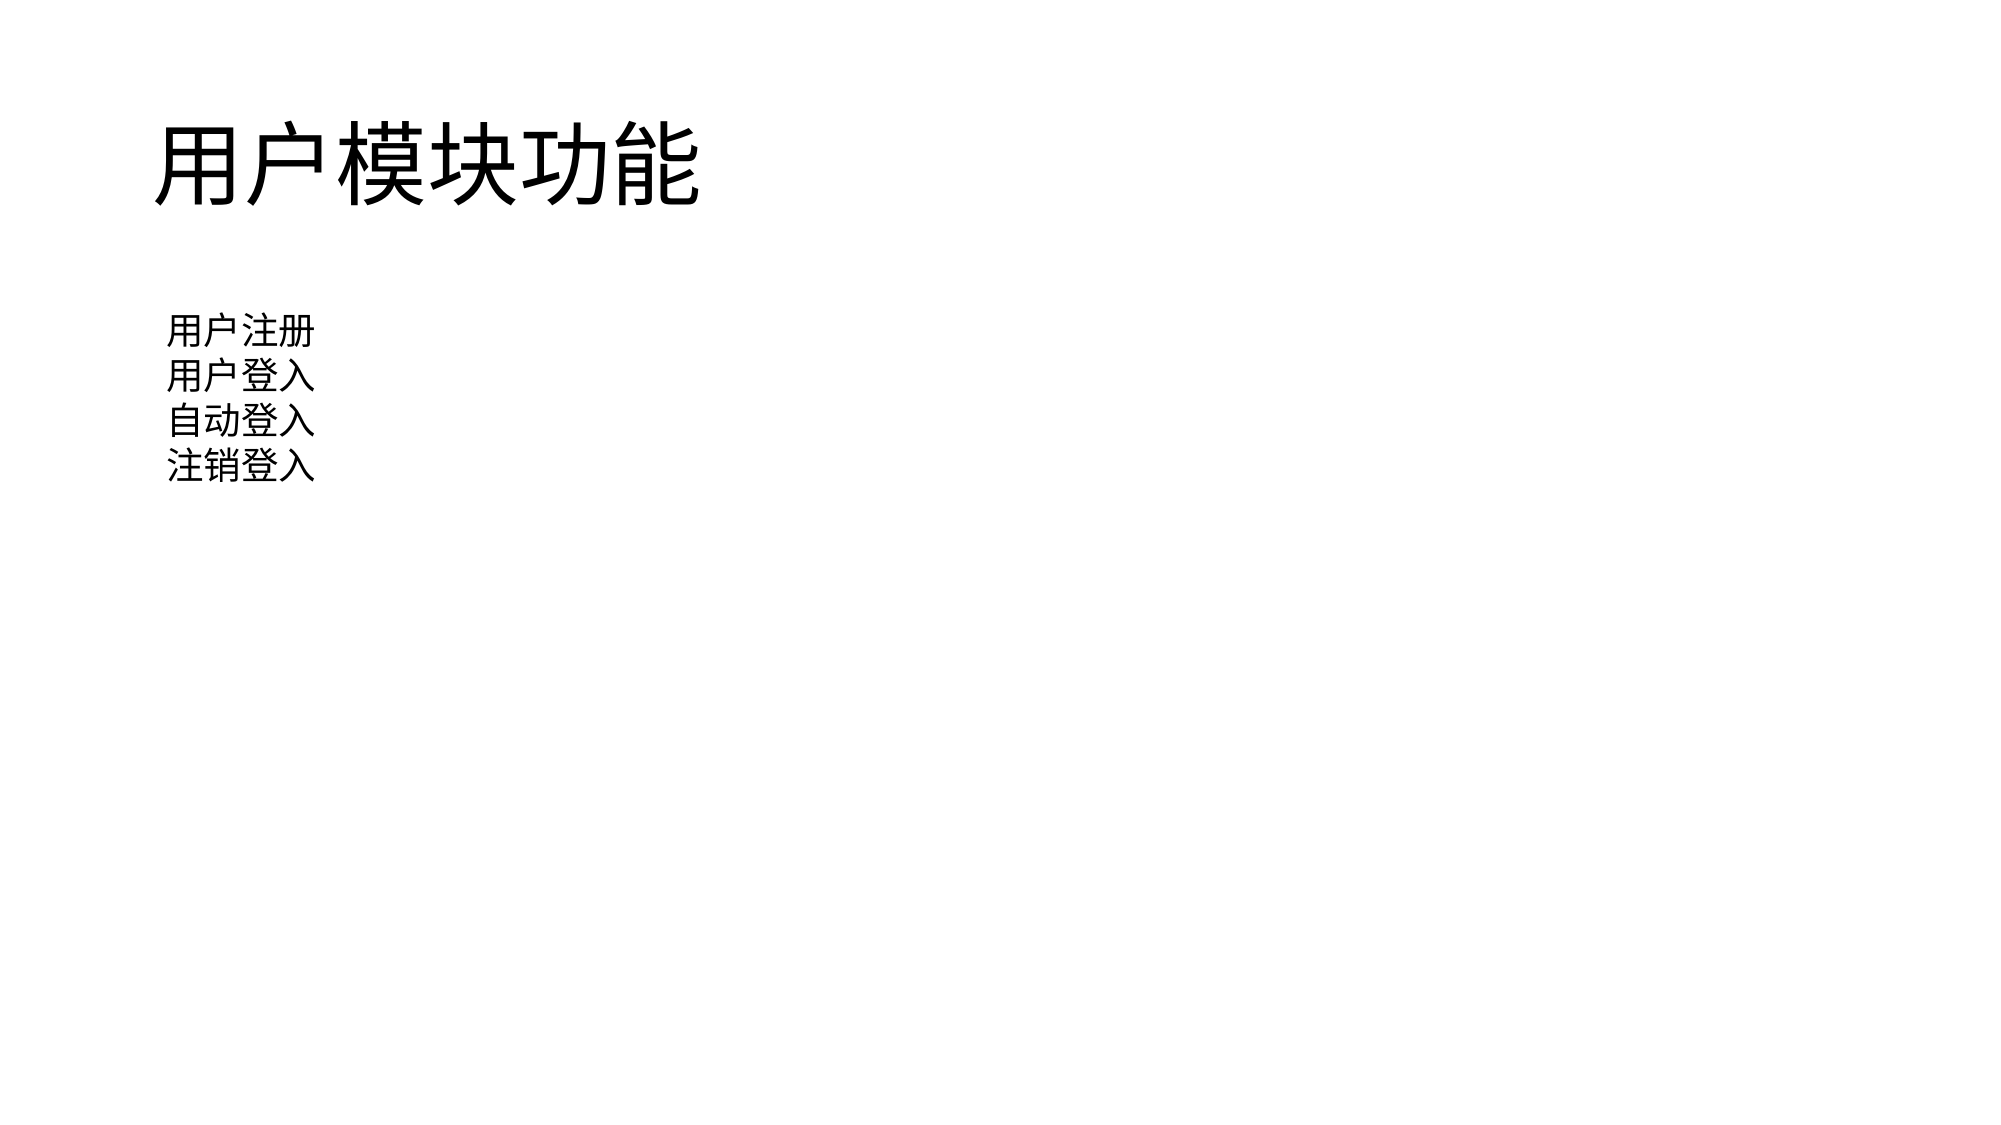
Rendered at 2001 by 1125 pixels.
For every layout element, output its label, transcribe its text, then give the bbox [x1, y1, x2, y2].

title 用户模块功能 [137, 59, 1863, 278]
text_box 用户注册 用户登入 自动登入 注销登入 [151, 299, 1161, 495]
